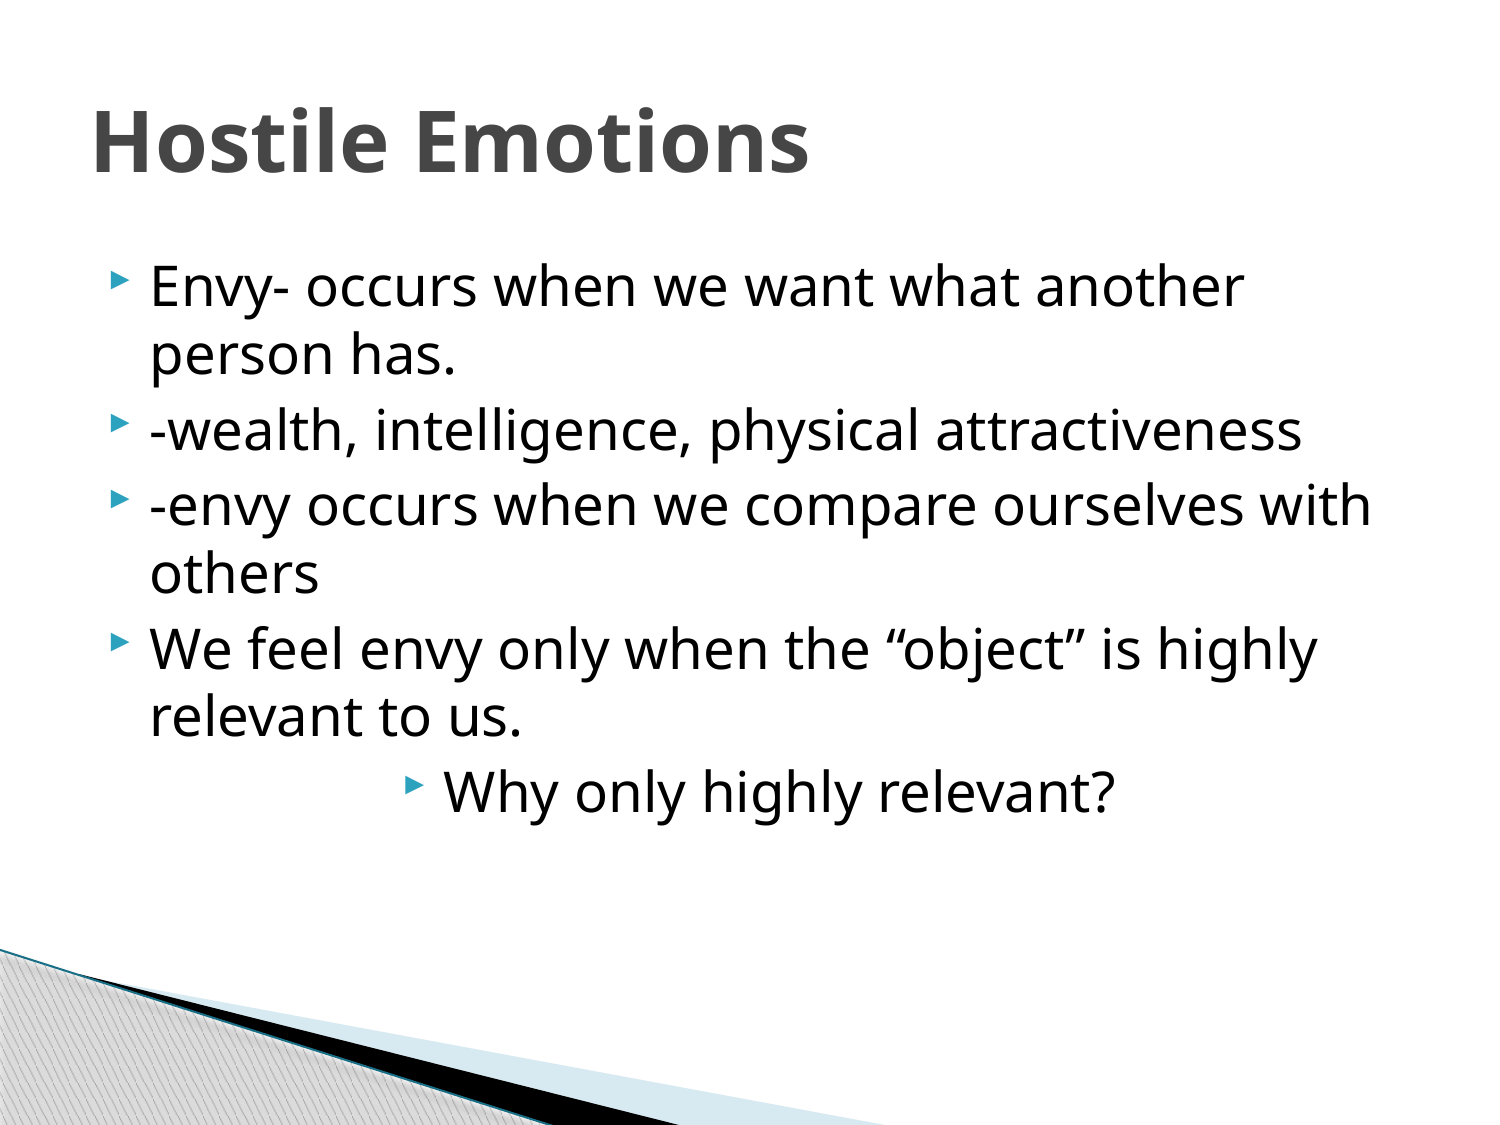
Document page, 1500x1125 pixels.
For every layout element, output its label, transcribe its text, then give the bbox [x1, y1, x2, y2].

list Envy- occurs when we want what another person has. -wealth, intelligence, physical attractiveness -envy occurs when we compare ourselves with others We feel envy only when the “object” is highly relevant to us. Why only highly relevant? [75, 243, 1425, 986]
title Hostile Emotions [75, 45, 1425, 233]
